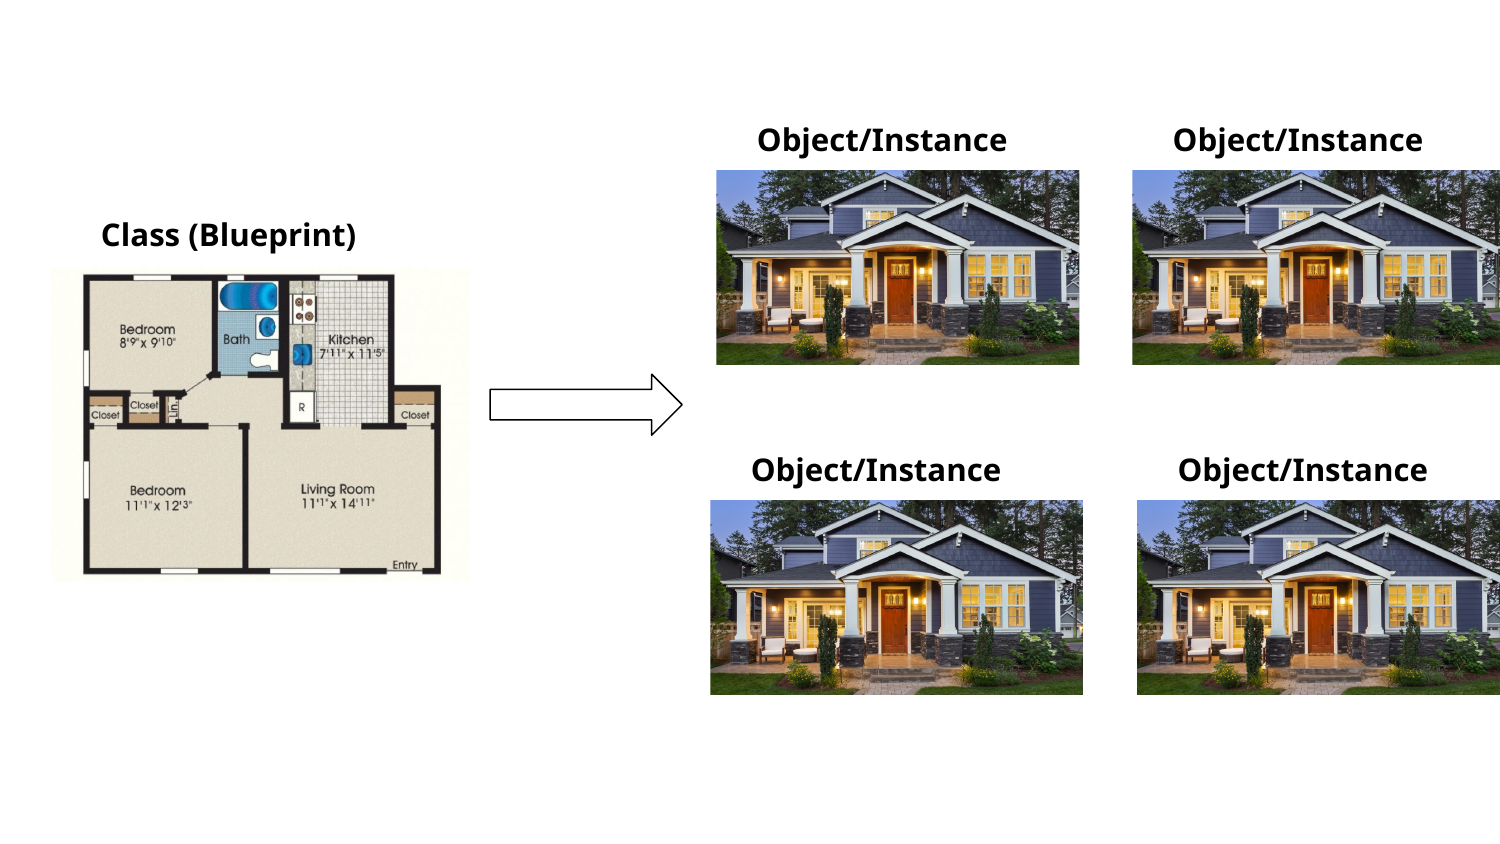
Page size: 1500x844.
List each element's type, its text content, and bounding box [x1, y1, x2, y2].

text_box Object/Instance [741, 105, 1057, 169]
picture [1131, 170, 1500, 366]
text_box Class (Blueprint) [85, 199, 459, 266]
picture [710, 500, 1084, 695]
text_box Object/Instance [1157, 105, 1473, 169]
text_box [490, 374, 683, 436]
picture [716, 170, 1080, 366]
picture [1136, 500, 1500, 695]
text_box Object/Instance [735, 435, 1051, 499]
text_box Object/Instance [1162, 435, 1478, 499]
picture [51, 267, 470, 582]
